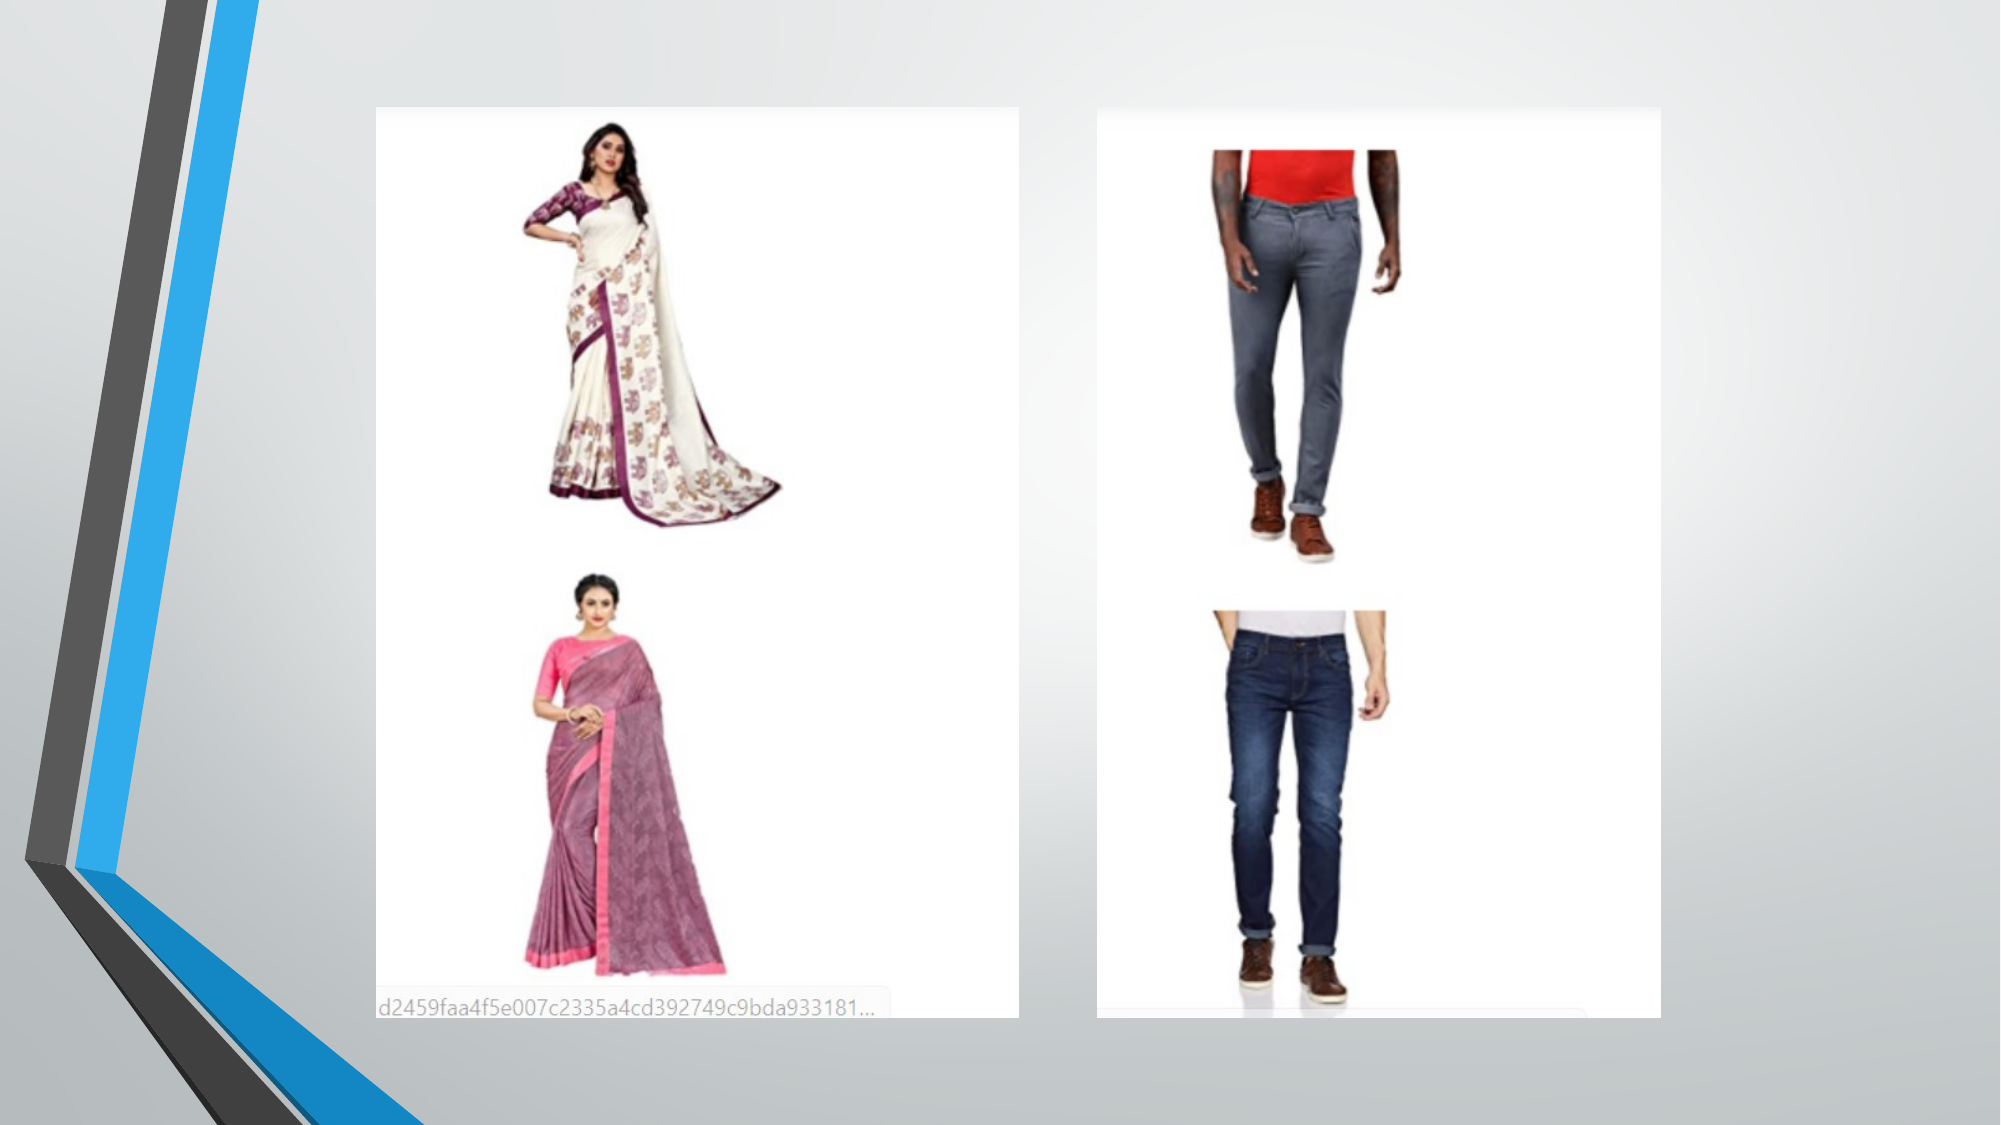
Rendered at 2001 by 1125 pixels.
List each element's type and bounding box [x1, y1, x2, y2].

picture [1096, 106, 1661, 1019]
list [375, 106, 1019, 1019]
